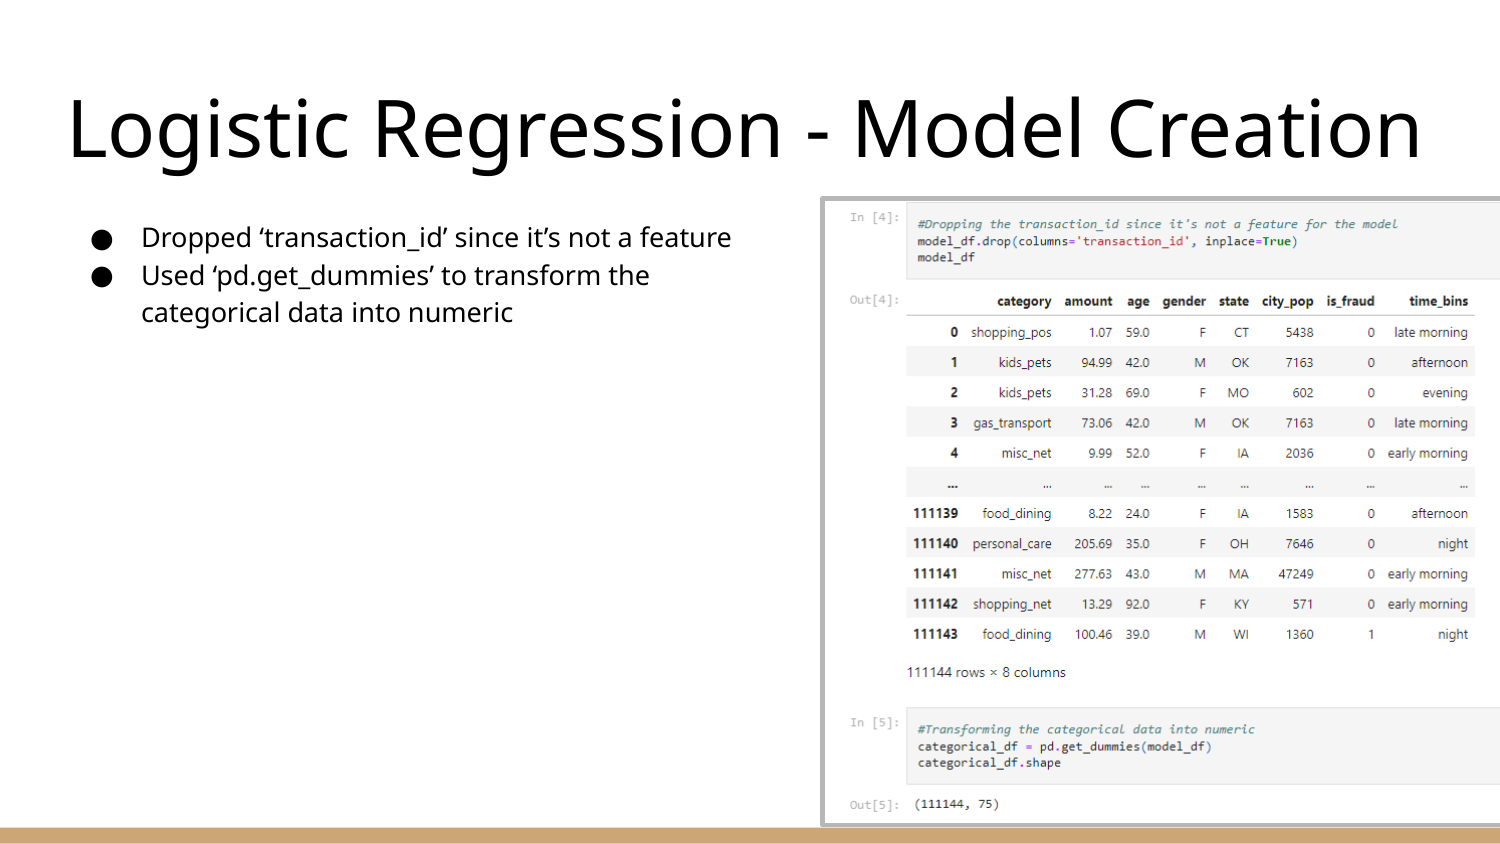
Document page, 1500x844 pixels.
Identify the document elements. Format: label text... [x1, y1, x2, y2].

picture [824, 200, 1500, 823]
title Logistic Regression - Model Creation [51, 51, 1449, 189]
list Dropped ‘transaction_id’ since it’s not a feature Used ‘pd.get_dummies’ to transform the categorical data into numeric [51, 200, 820, 752]
